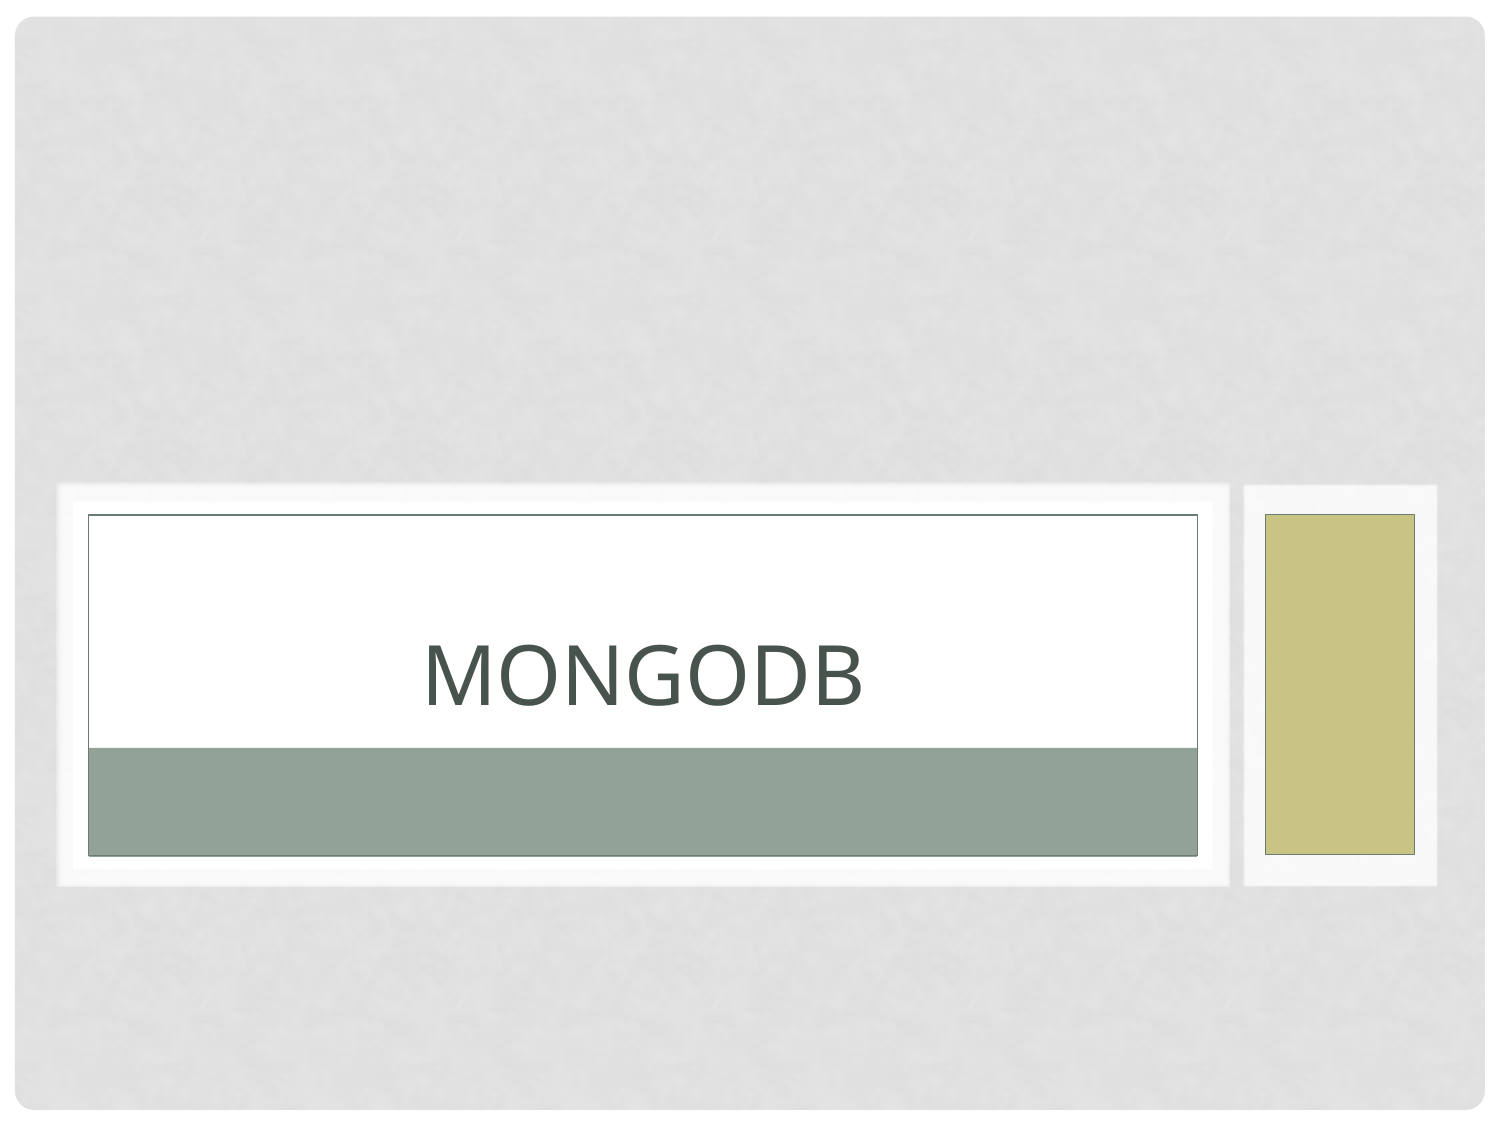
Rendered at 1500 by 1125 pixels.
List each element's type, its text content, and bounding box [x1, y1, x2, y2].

title MongoDB [99, 529, 1187, 730]
subtitle Week 1, Day 2 Steve Chenoweth CSSE Dept [127, 580, 1372, 869]
